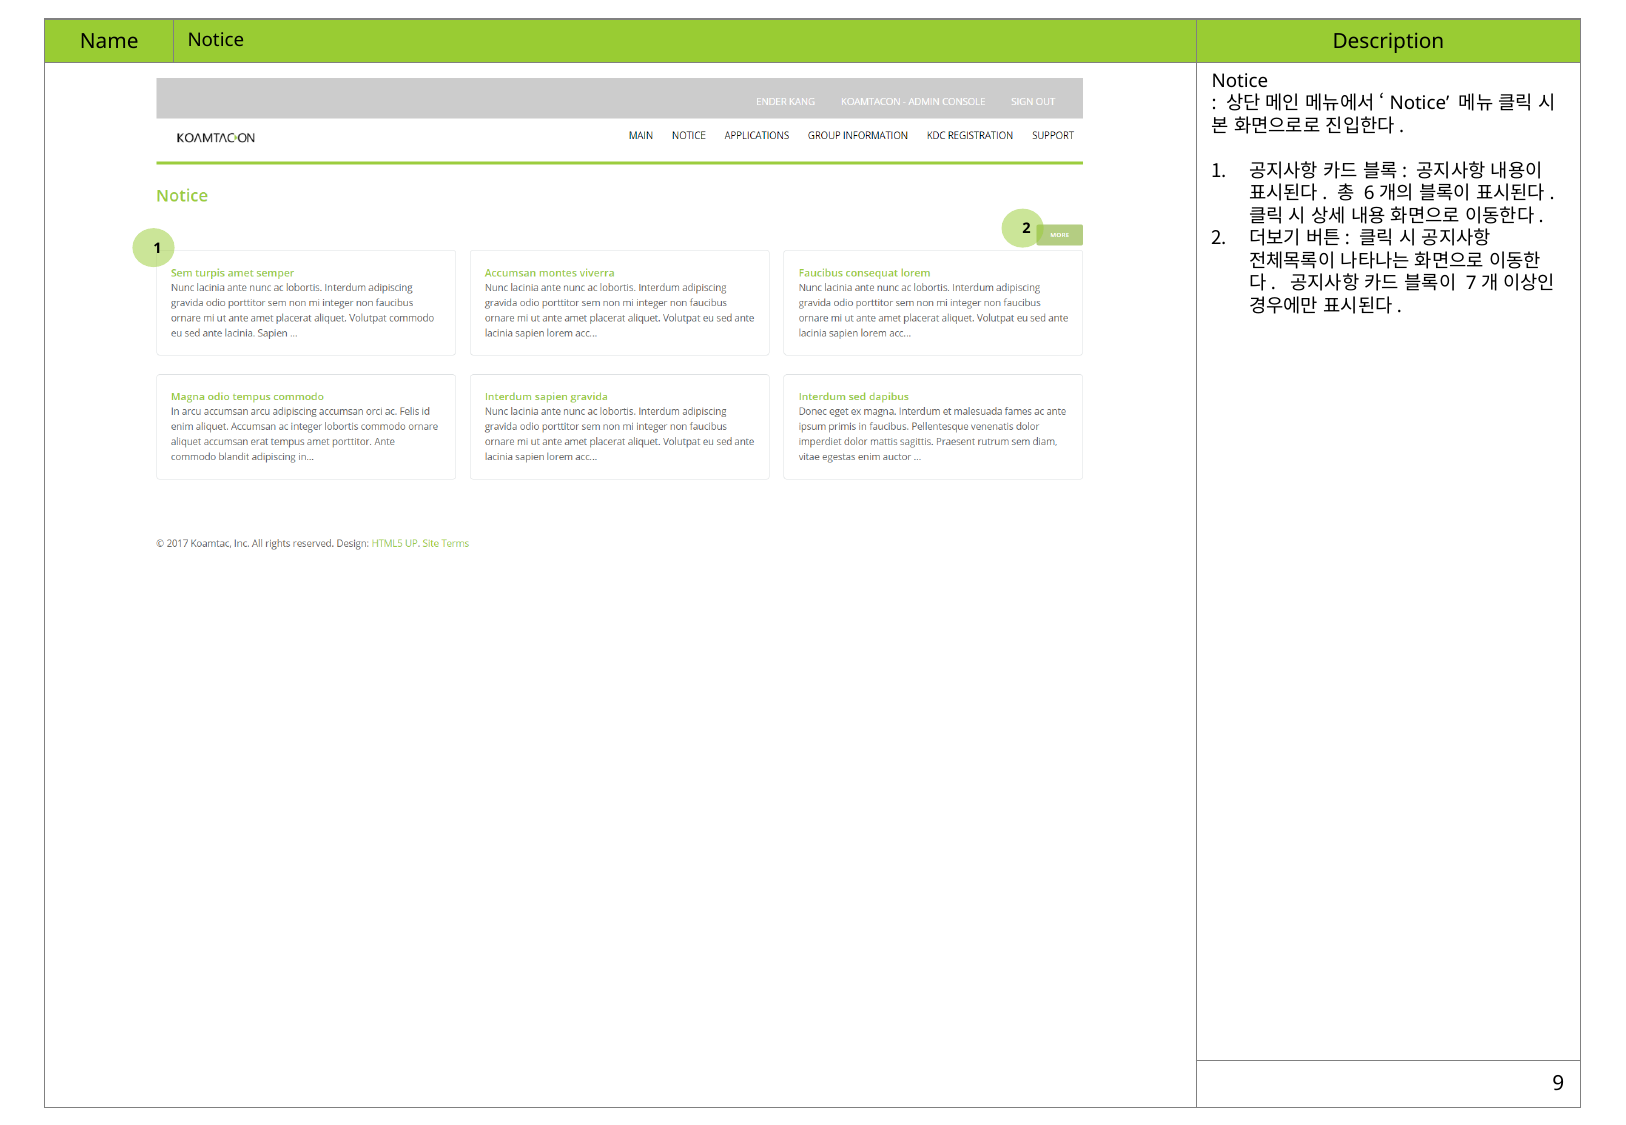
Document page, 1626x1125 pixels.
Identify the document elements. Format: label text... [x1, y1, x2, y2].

picture [56, 77, 1183, 663]
text_box Notice [172, 20, 1197, 58]
text_box Notice : 상단 메인 메뉴에서 ‘Notice’ 메뉴 클릭 시 본 화면으로로 진입한다. 공지사항 카드 블록: 공지사항 내용이 표시된다. 총 6개의 블록이 표시된다. 클릭 시 상세 내용 화면으로 이동한다. 더보기 버튼: 클릭 시 공지사항 전체목록이 나타나는 화면으로 이동한다. 공지사항 카드 블록이 7개 이상인 경우에만 표시된다. [1196, 61, 1581, 324]
